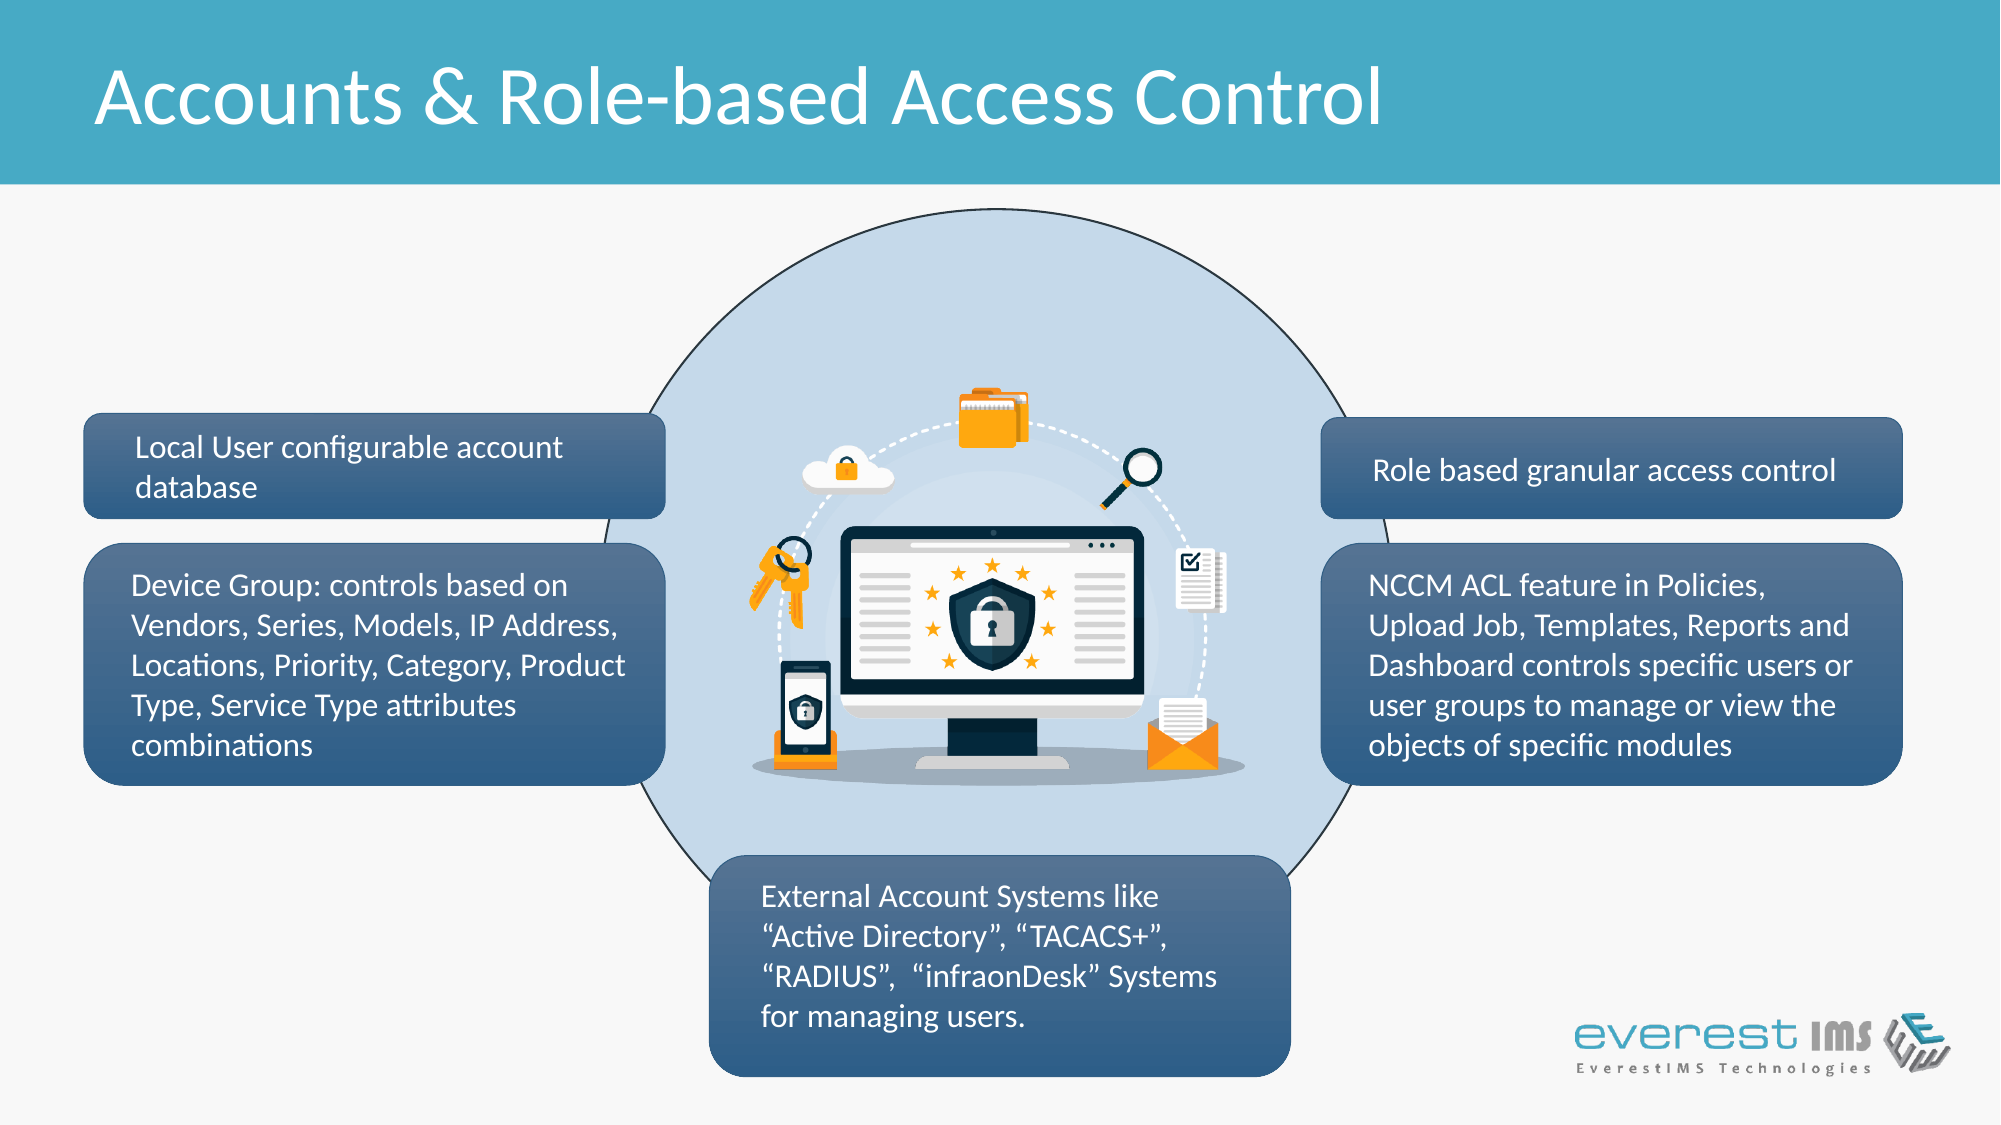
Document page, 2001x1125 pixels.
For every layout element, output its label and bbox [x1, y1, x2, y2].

text_box [1321, 417, 1903, 519]
picture [749, 387, 1245, 786]
text_box [709, 855, 1291, 1077]
picture [1575, 1013, 1951, 1077]
text_box [1321, 543, 1903, 786]
text_box [83, 543, 666, 786]
text_box [0, 0, 2000, 1125]
text_box [83, 413, 666, 519]
